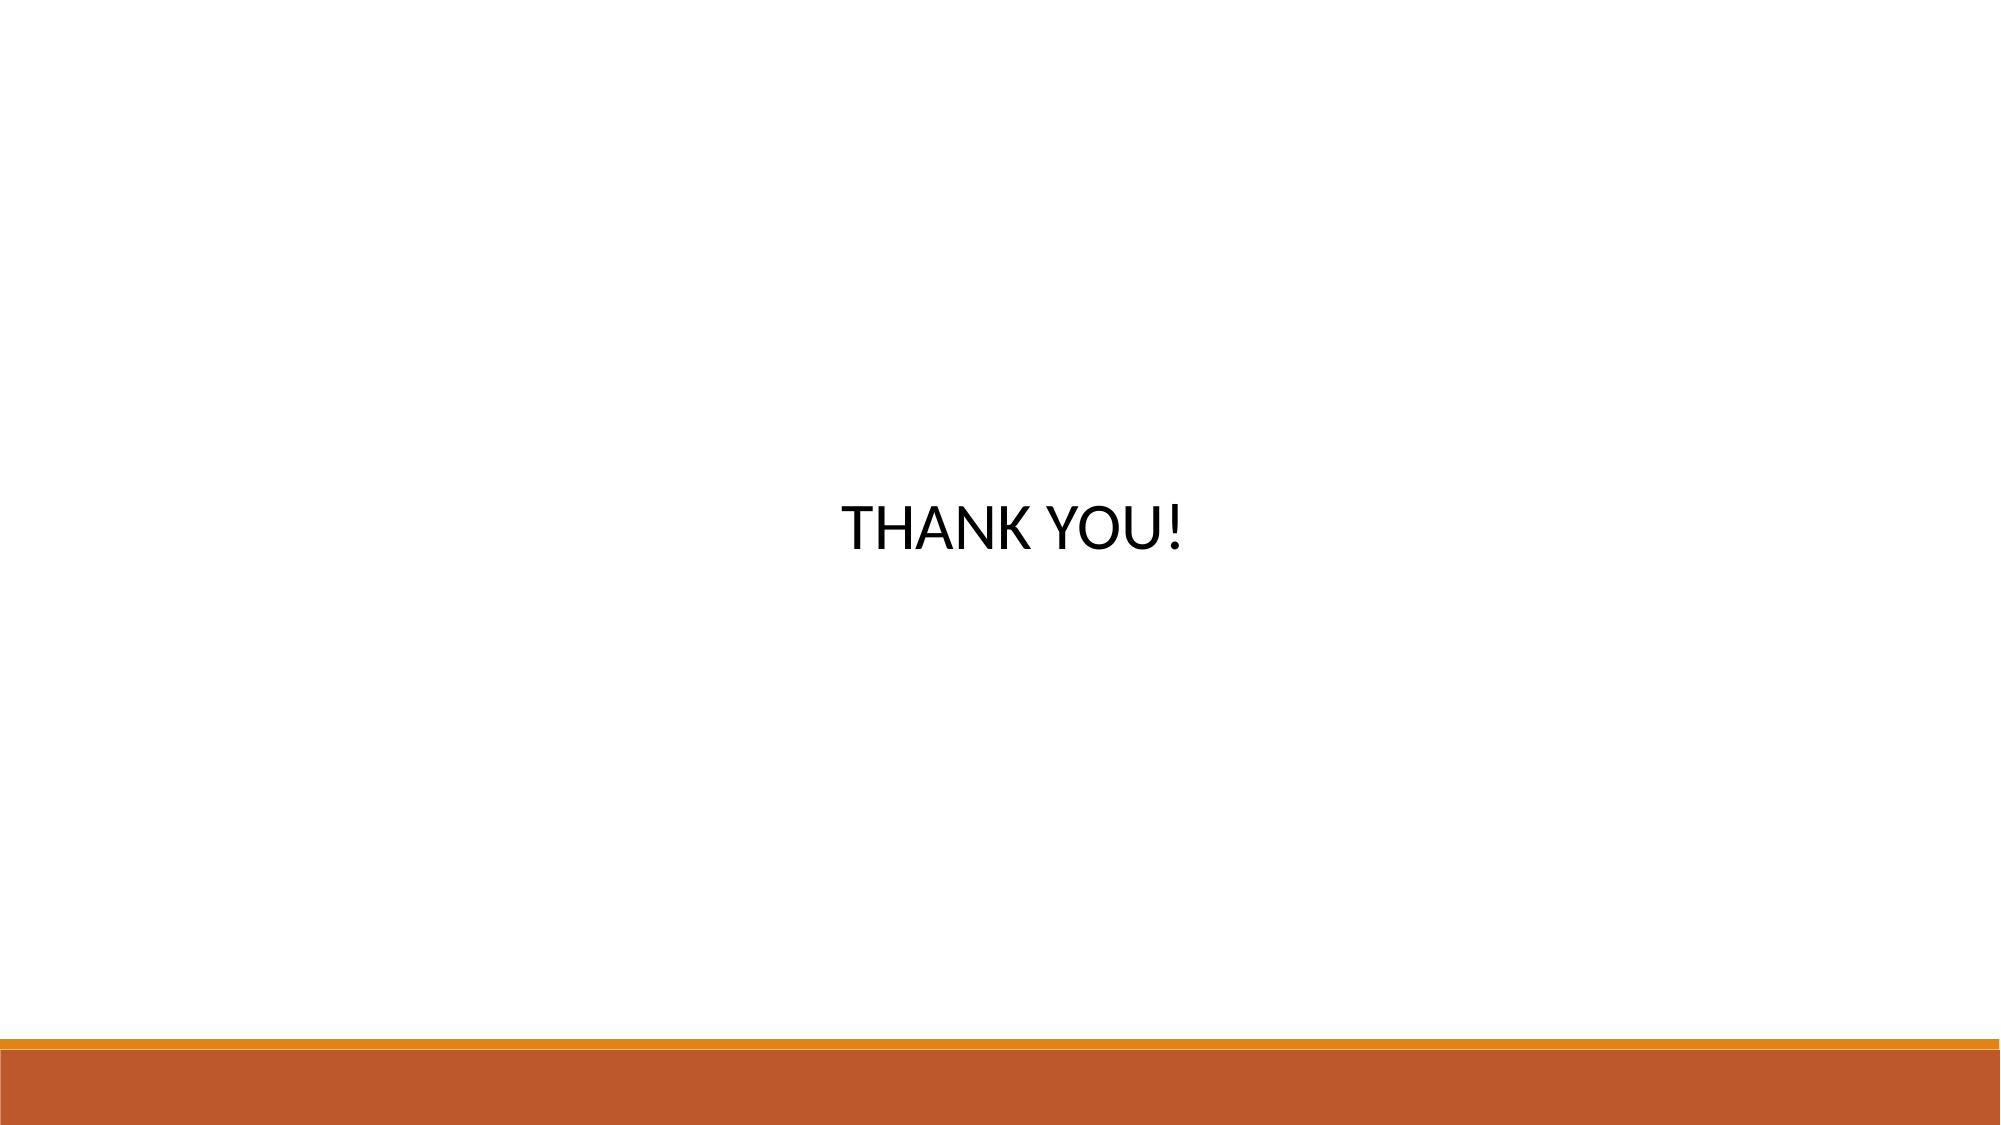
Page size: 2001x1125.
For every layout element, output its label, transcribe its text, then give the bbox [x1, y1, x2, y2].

text_box THANK YOU! [826, 475, 1202, 571]
